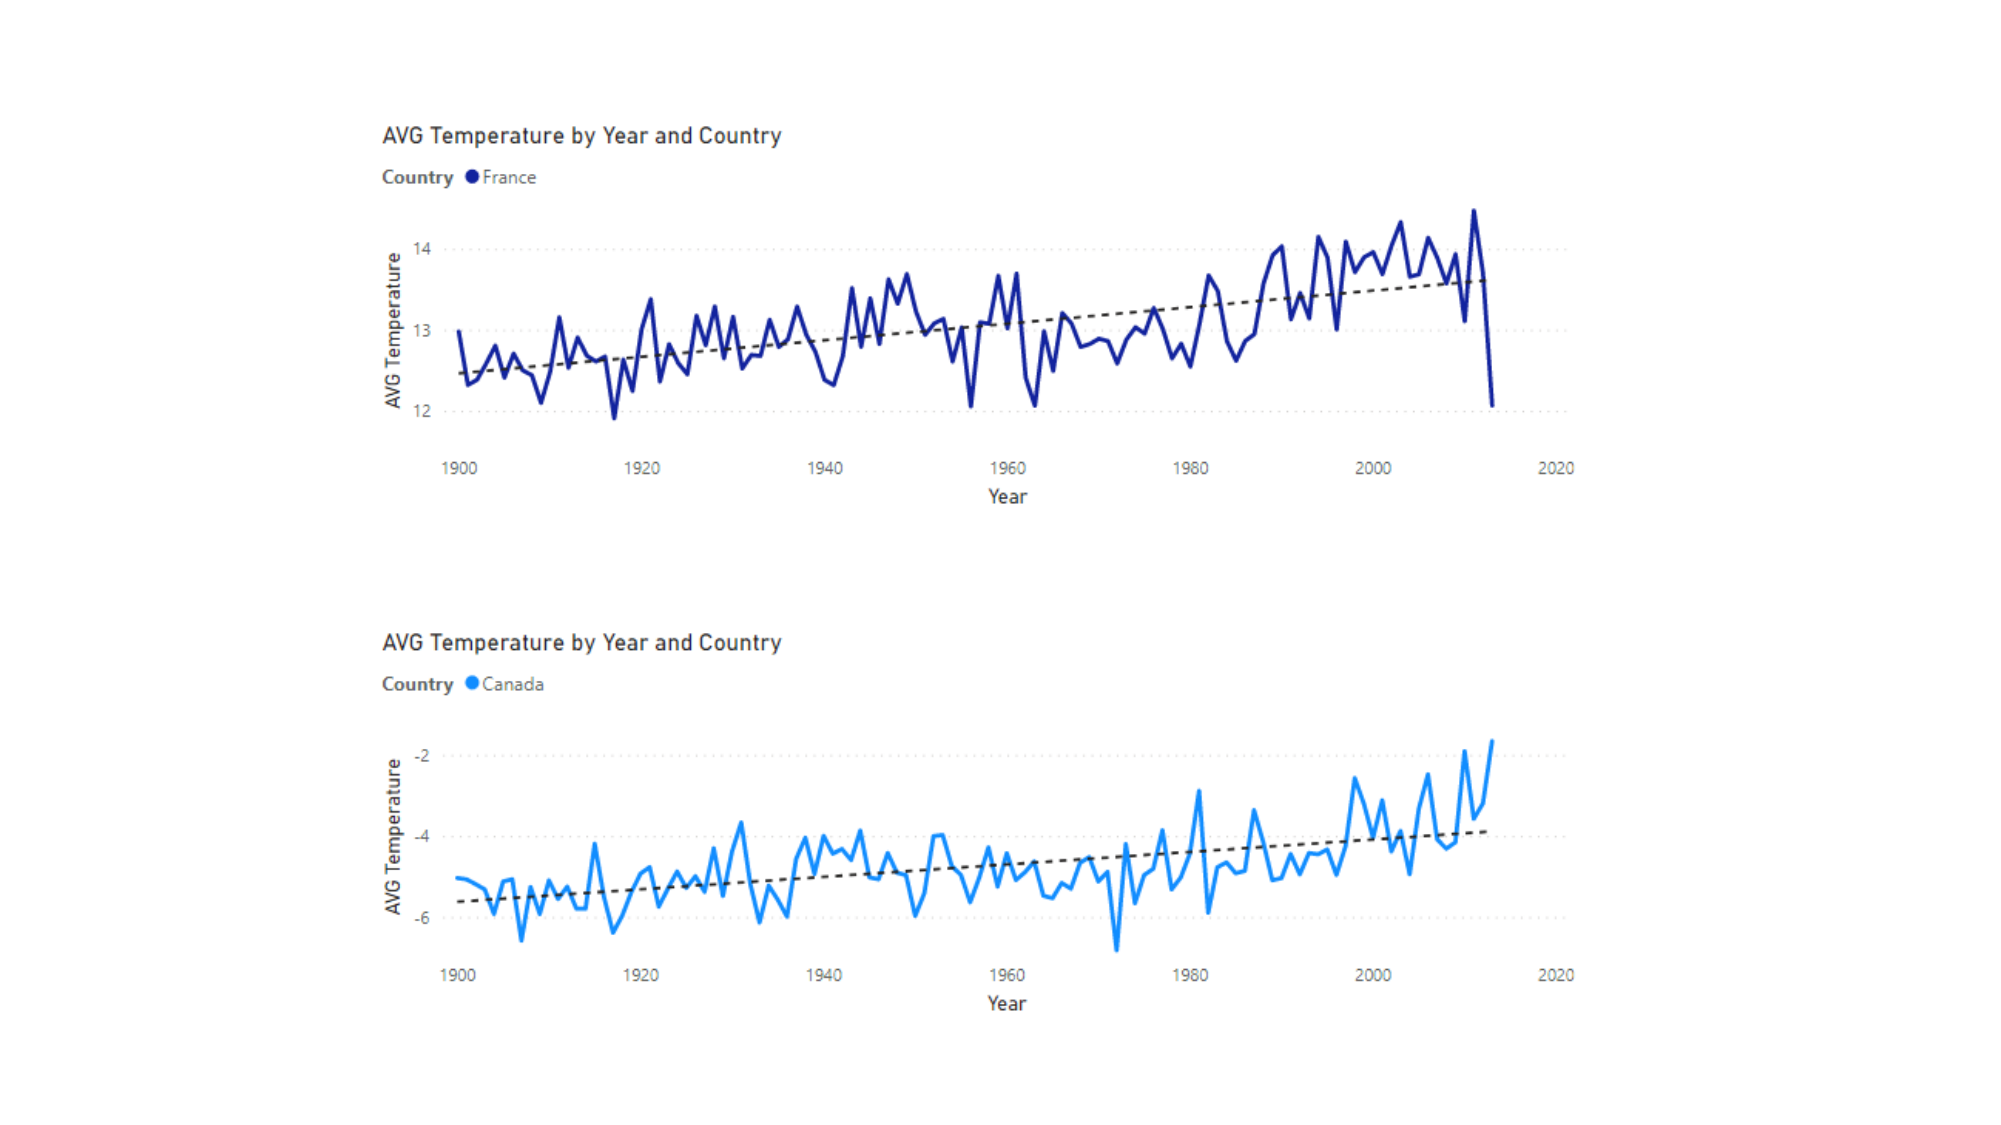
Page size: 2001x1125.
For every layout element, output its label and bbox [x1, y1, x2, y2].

picture [380, 105, 1620, 1020]
